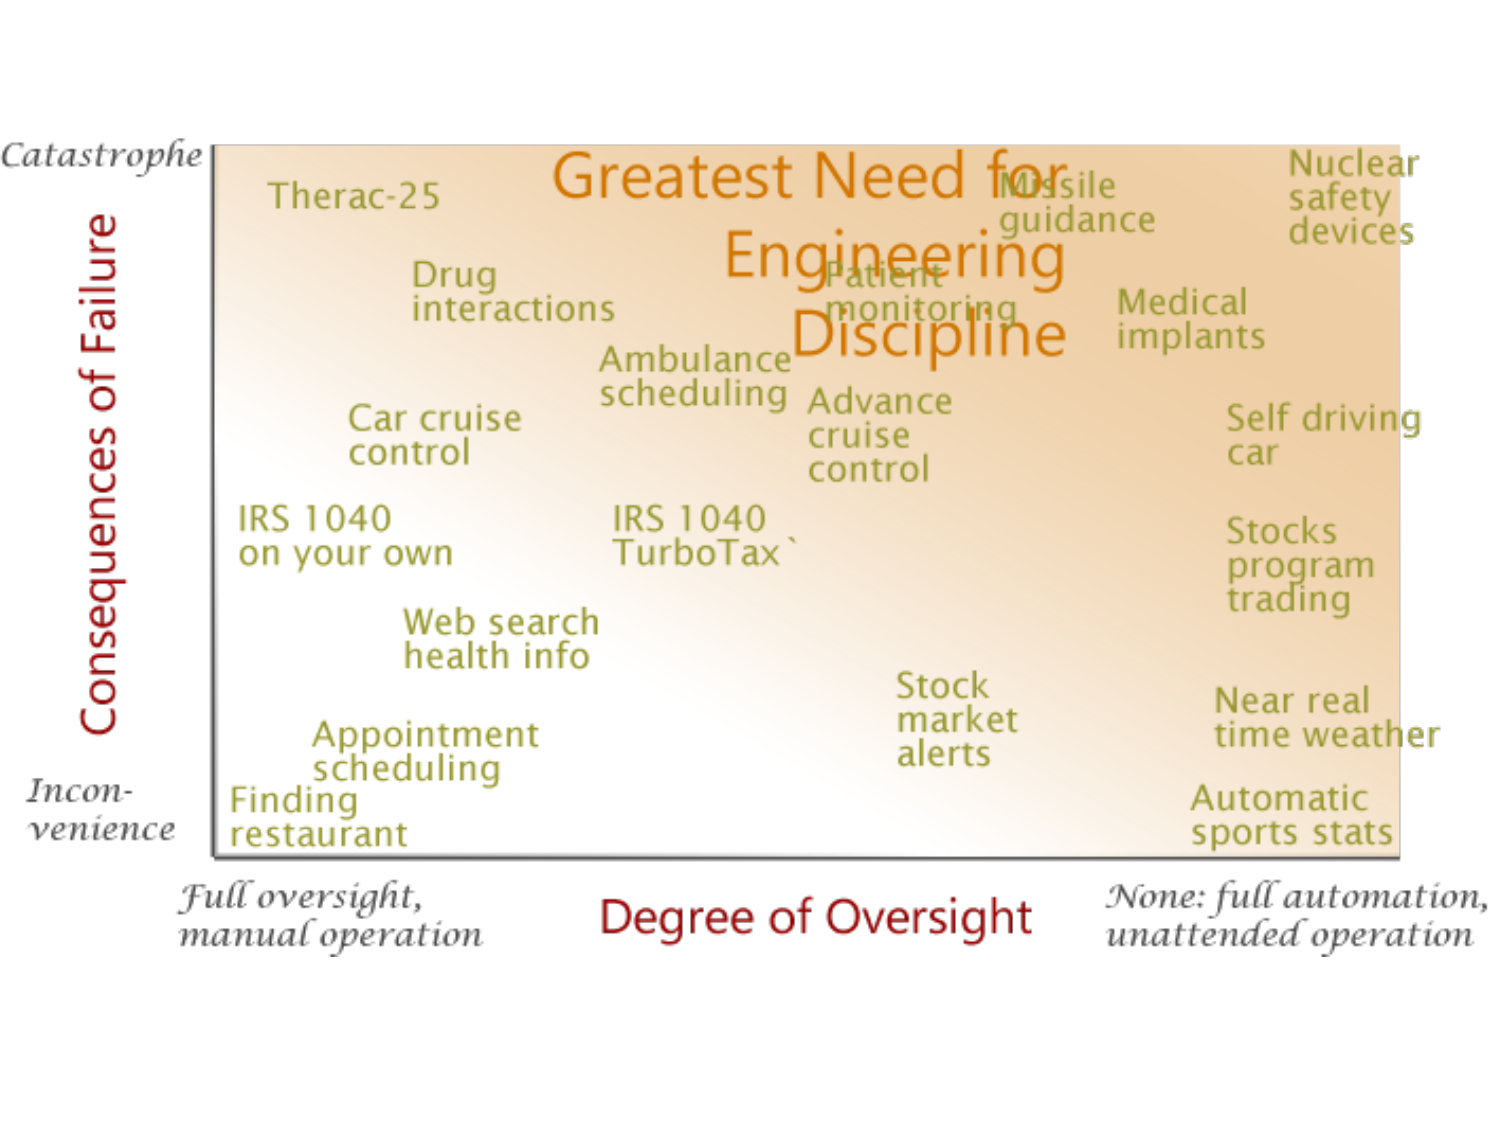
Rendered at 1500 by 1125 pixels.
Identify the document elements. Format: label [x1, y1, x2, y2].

picture [0, 137, 1500, 957]
